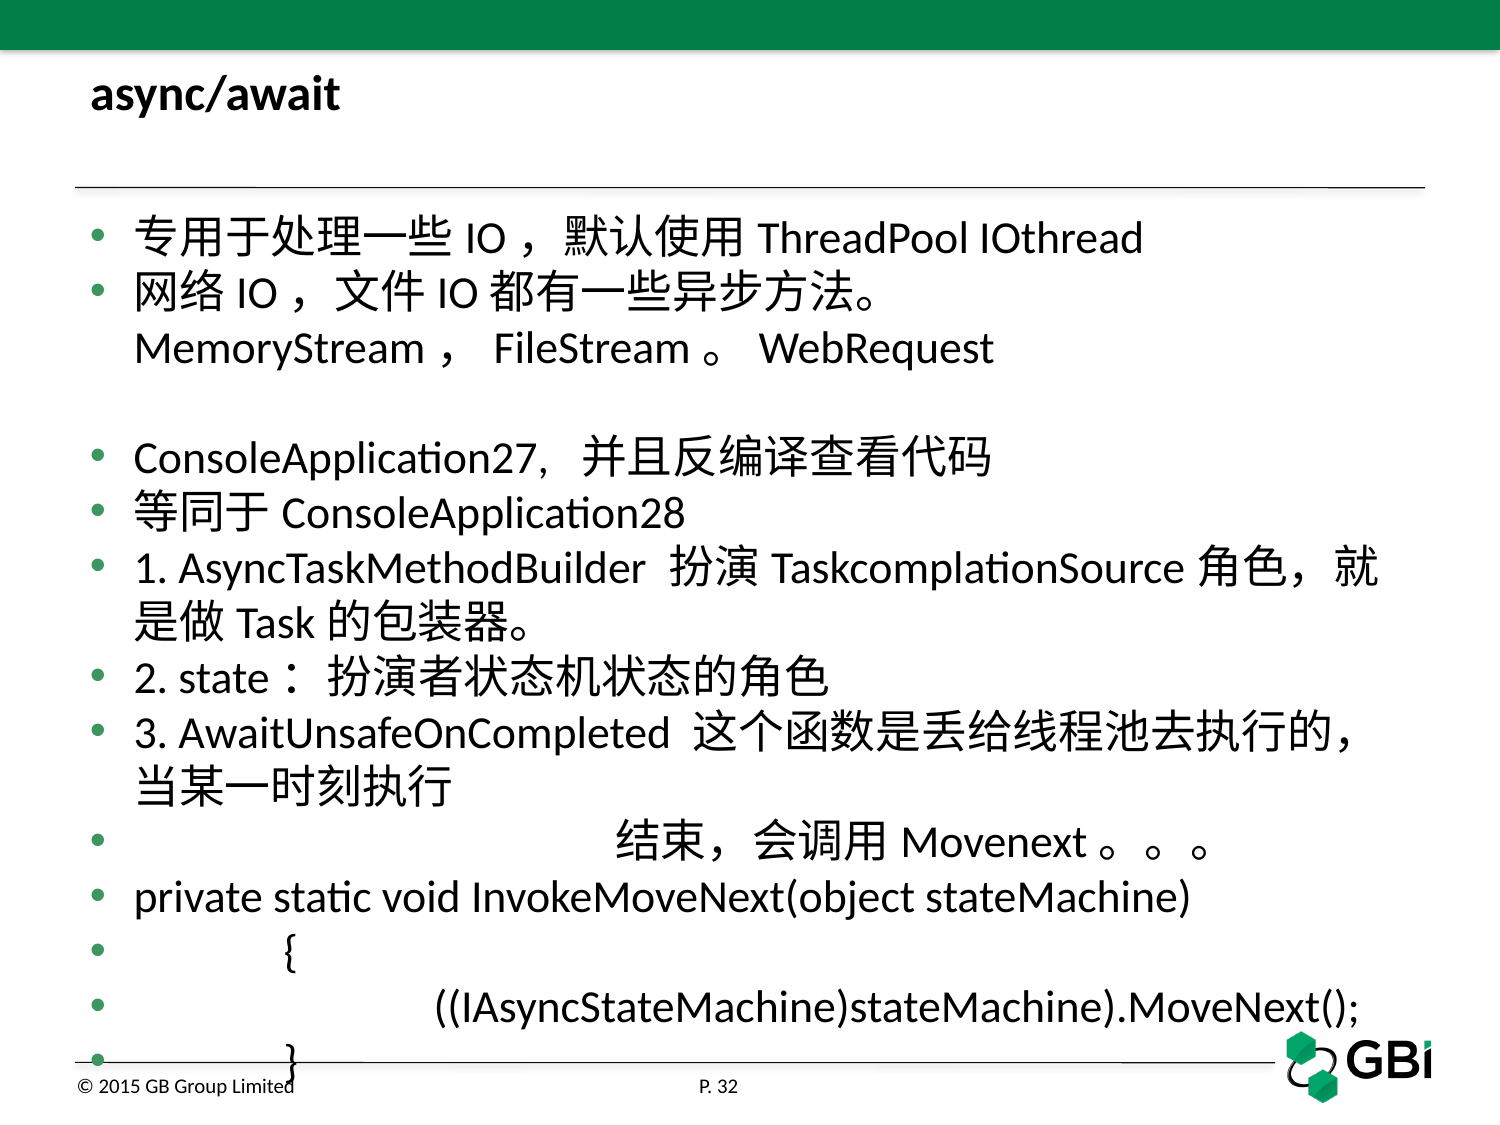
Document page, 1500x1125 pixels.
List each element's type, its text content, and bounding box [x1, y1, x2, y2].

picture [1275, 1023, 1450, 1112]
title async/await [75, 57, 1425, 188]
list 专用于处理一些IO，默认使用ThreadPool IOthread 网络IO，文件IO都有一些异步方法。 MemoryStream，FileStream。WebRequest ConsoleApplication27, 并且反编译查看代码 等同于ConsoleApplication28 1. AsyncTaskMethodBuilder 扮演TaskcomplationSource角色，就是做Task的包装器。 2. state：扮演者状态机状态的角色 3. AwaitUnsafeOnCompleted 这个函数是丢给线程池去执行的，当某一时刻执行 结束，会调用Movenext。。。 private static void InvokeMoveNext(object stateMachine) { ((IAsyncStateMachine)stateMachine).MoveNext(); } [75, 200, 1425, 1013]
